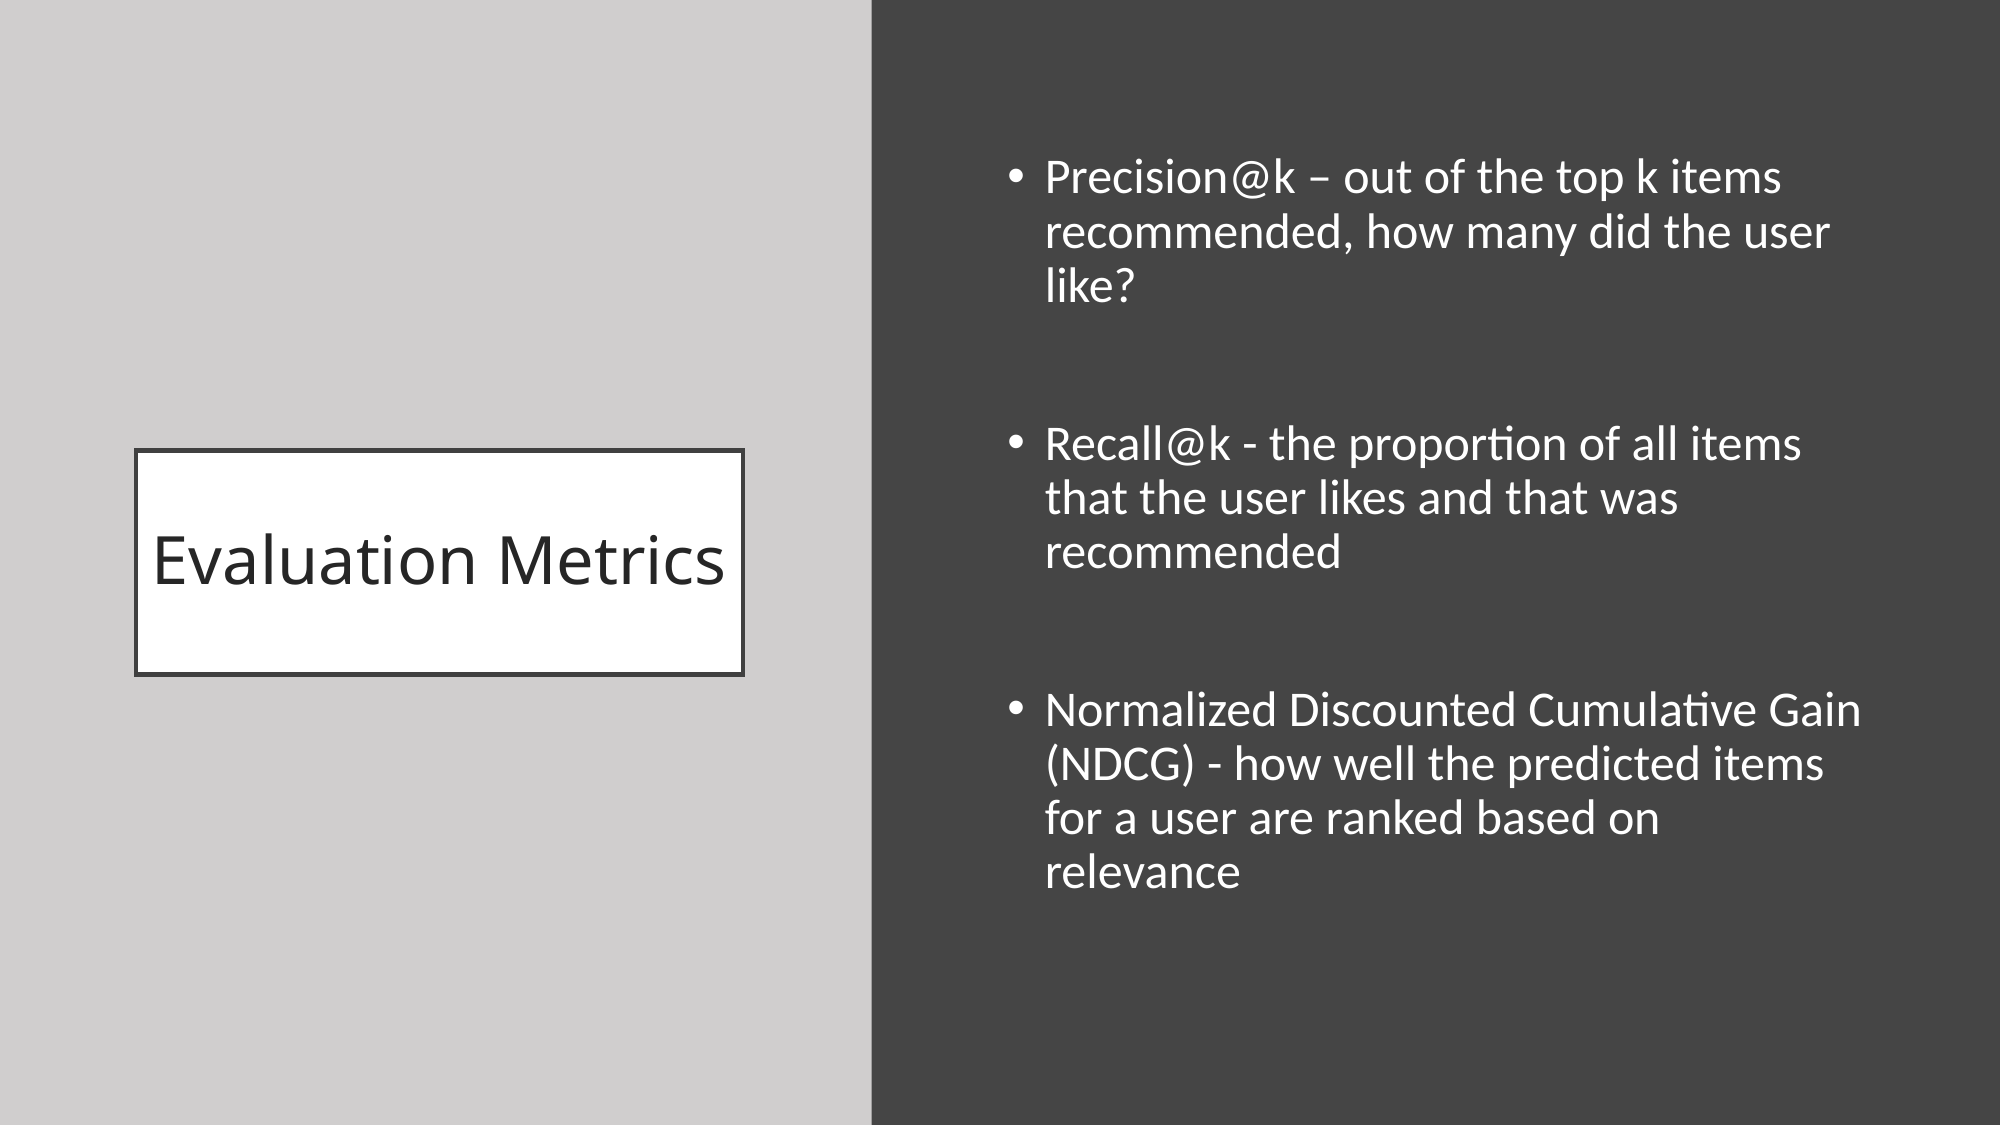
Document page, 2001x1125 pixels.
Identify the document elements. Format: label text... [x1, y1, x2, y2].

text_box [0, 0, 873, 1125]
title Evaluation Metrics [136, 450, 743, 675]
